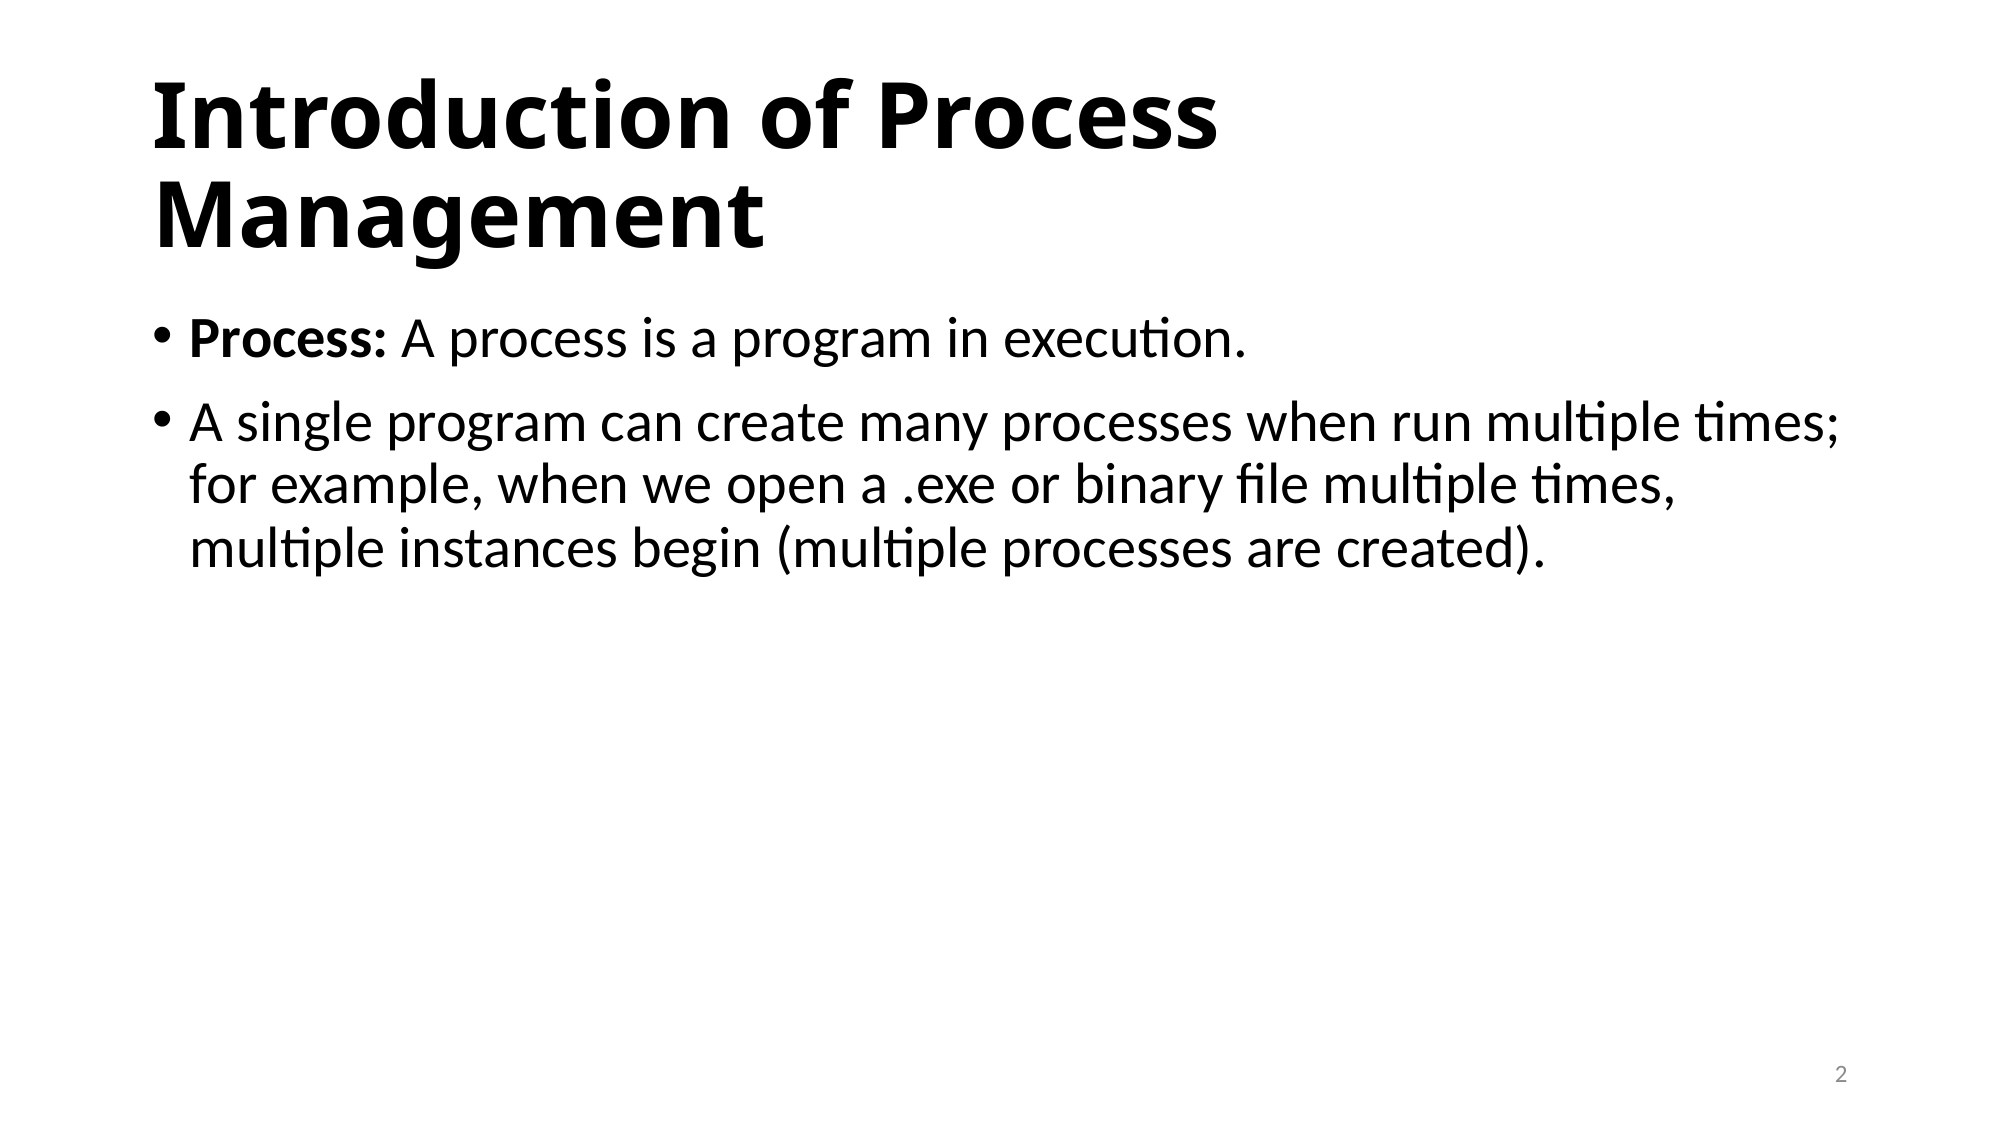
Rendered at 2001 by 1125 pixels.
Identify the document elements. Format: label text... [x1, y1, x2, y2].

slide_number 2 [1412, 1042, 1863, 1103]
title Introduction of Process Management [137, 59, 1863, 278]
list Process: A process is a program in execution. A single program can create many processes when run multiple times; for example, when we open a .exe or binary file multiple times, multiple instances begin (multiple processes are created). [137, 299, 1863, 1014]
